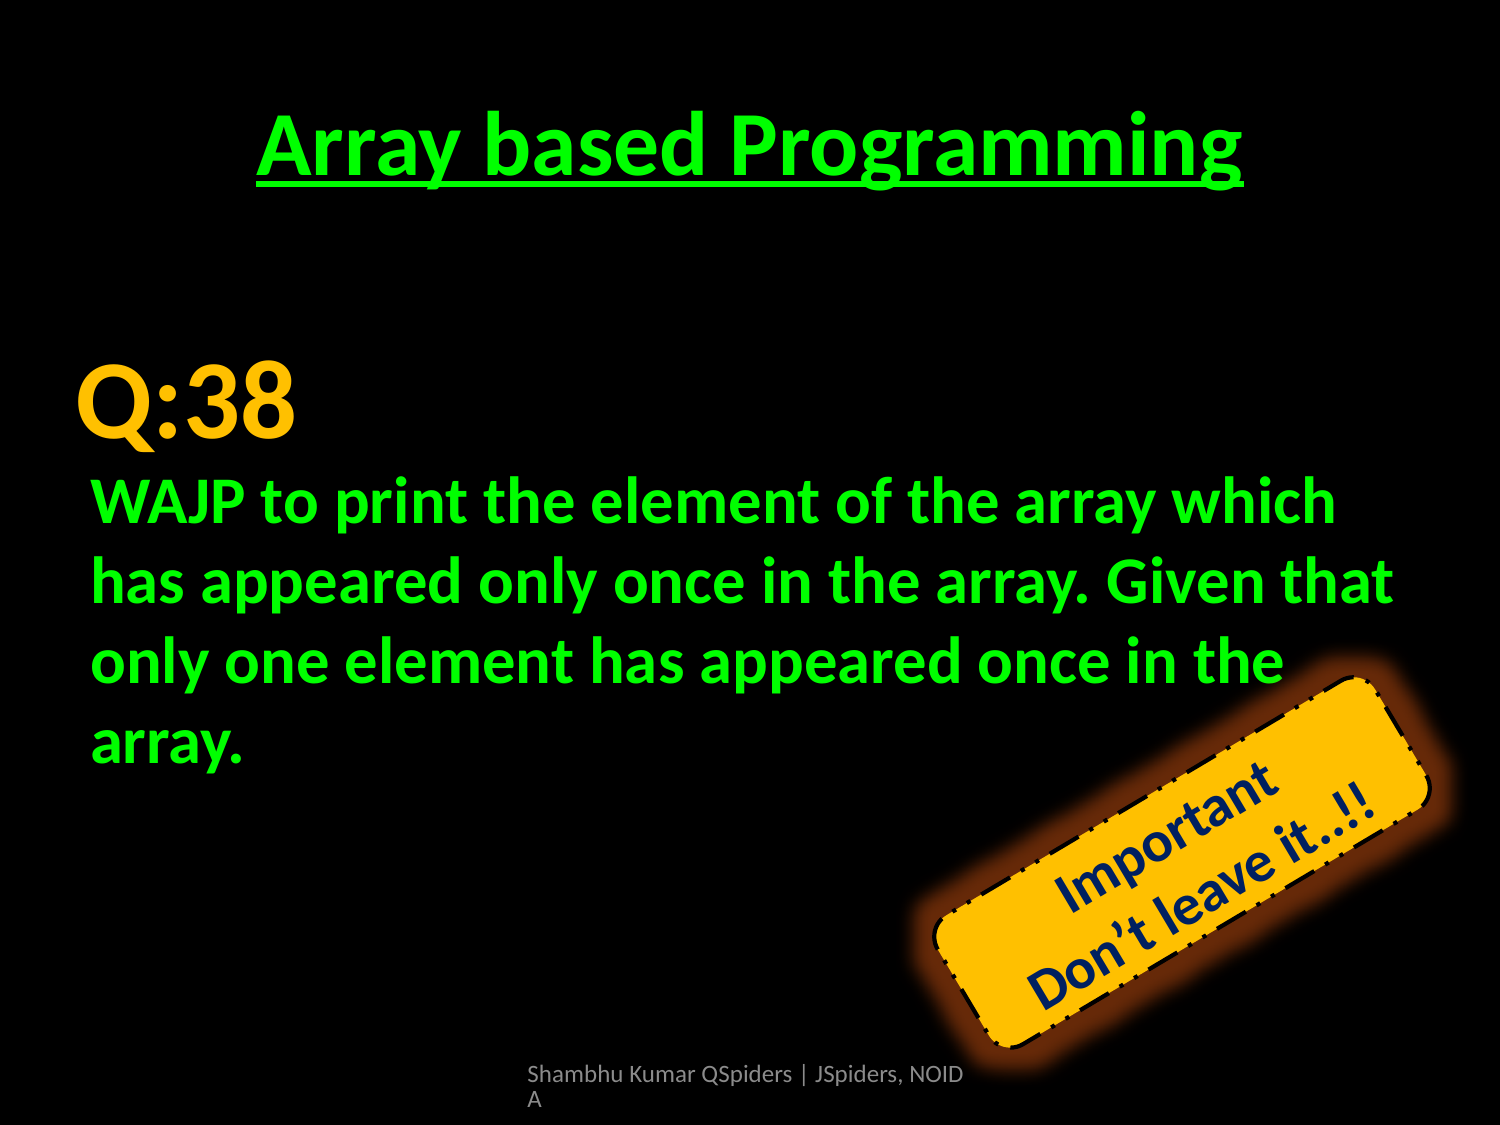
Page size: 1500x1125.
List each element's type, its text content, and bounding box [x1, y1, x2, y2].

text_box Important Don’t leave it..!! [932, 675, 1432, 1050]
footer Shambhu Kumar QSpiders | JSpiders, NOIDA [512, 1042, 988, 1103]
title Array based Programming [75, 45, 1425, 233]
slide_number Q:38 [37, 299, 313, 488]
list WAJP to print the element of the array which has appeared only once in the array. Given that only one element has appeared once in the array. [75, 262, 1425, 1005]
